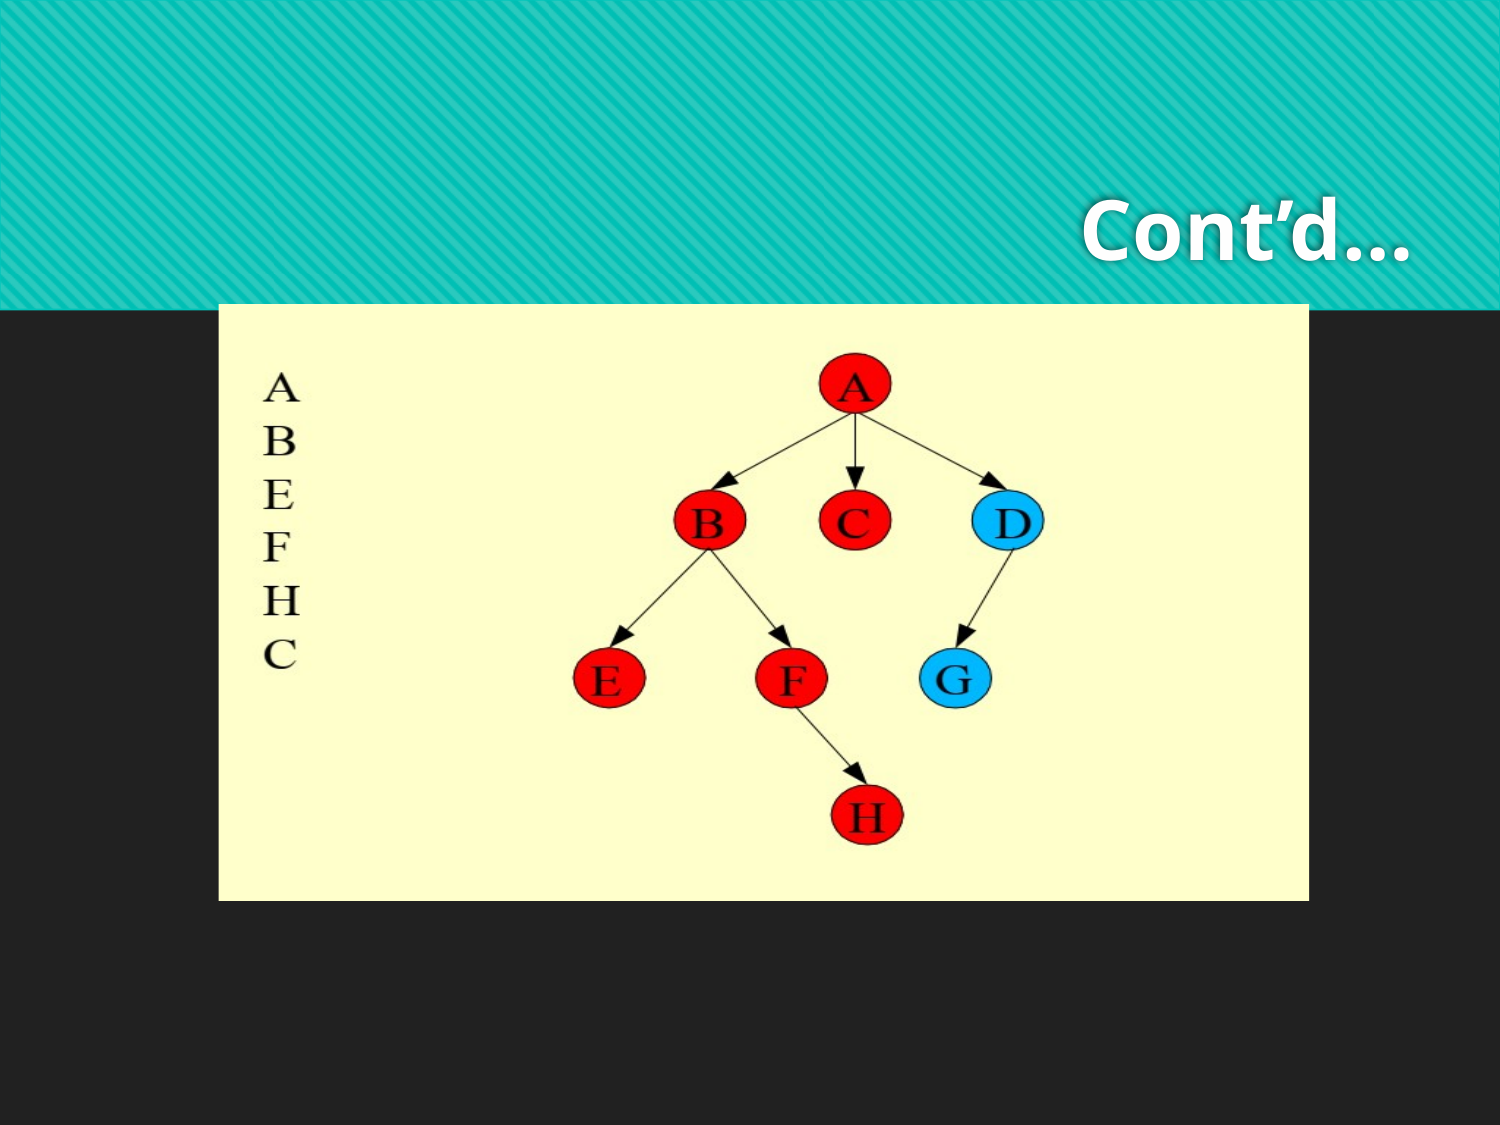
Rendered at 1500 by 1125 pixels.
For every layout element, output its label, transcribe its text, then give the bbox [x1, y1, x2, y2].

text_box [218, 304, 1310, 901]
title Cont’d… [72, 88, 1498, 278]
